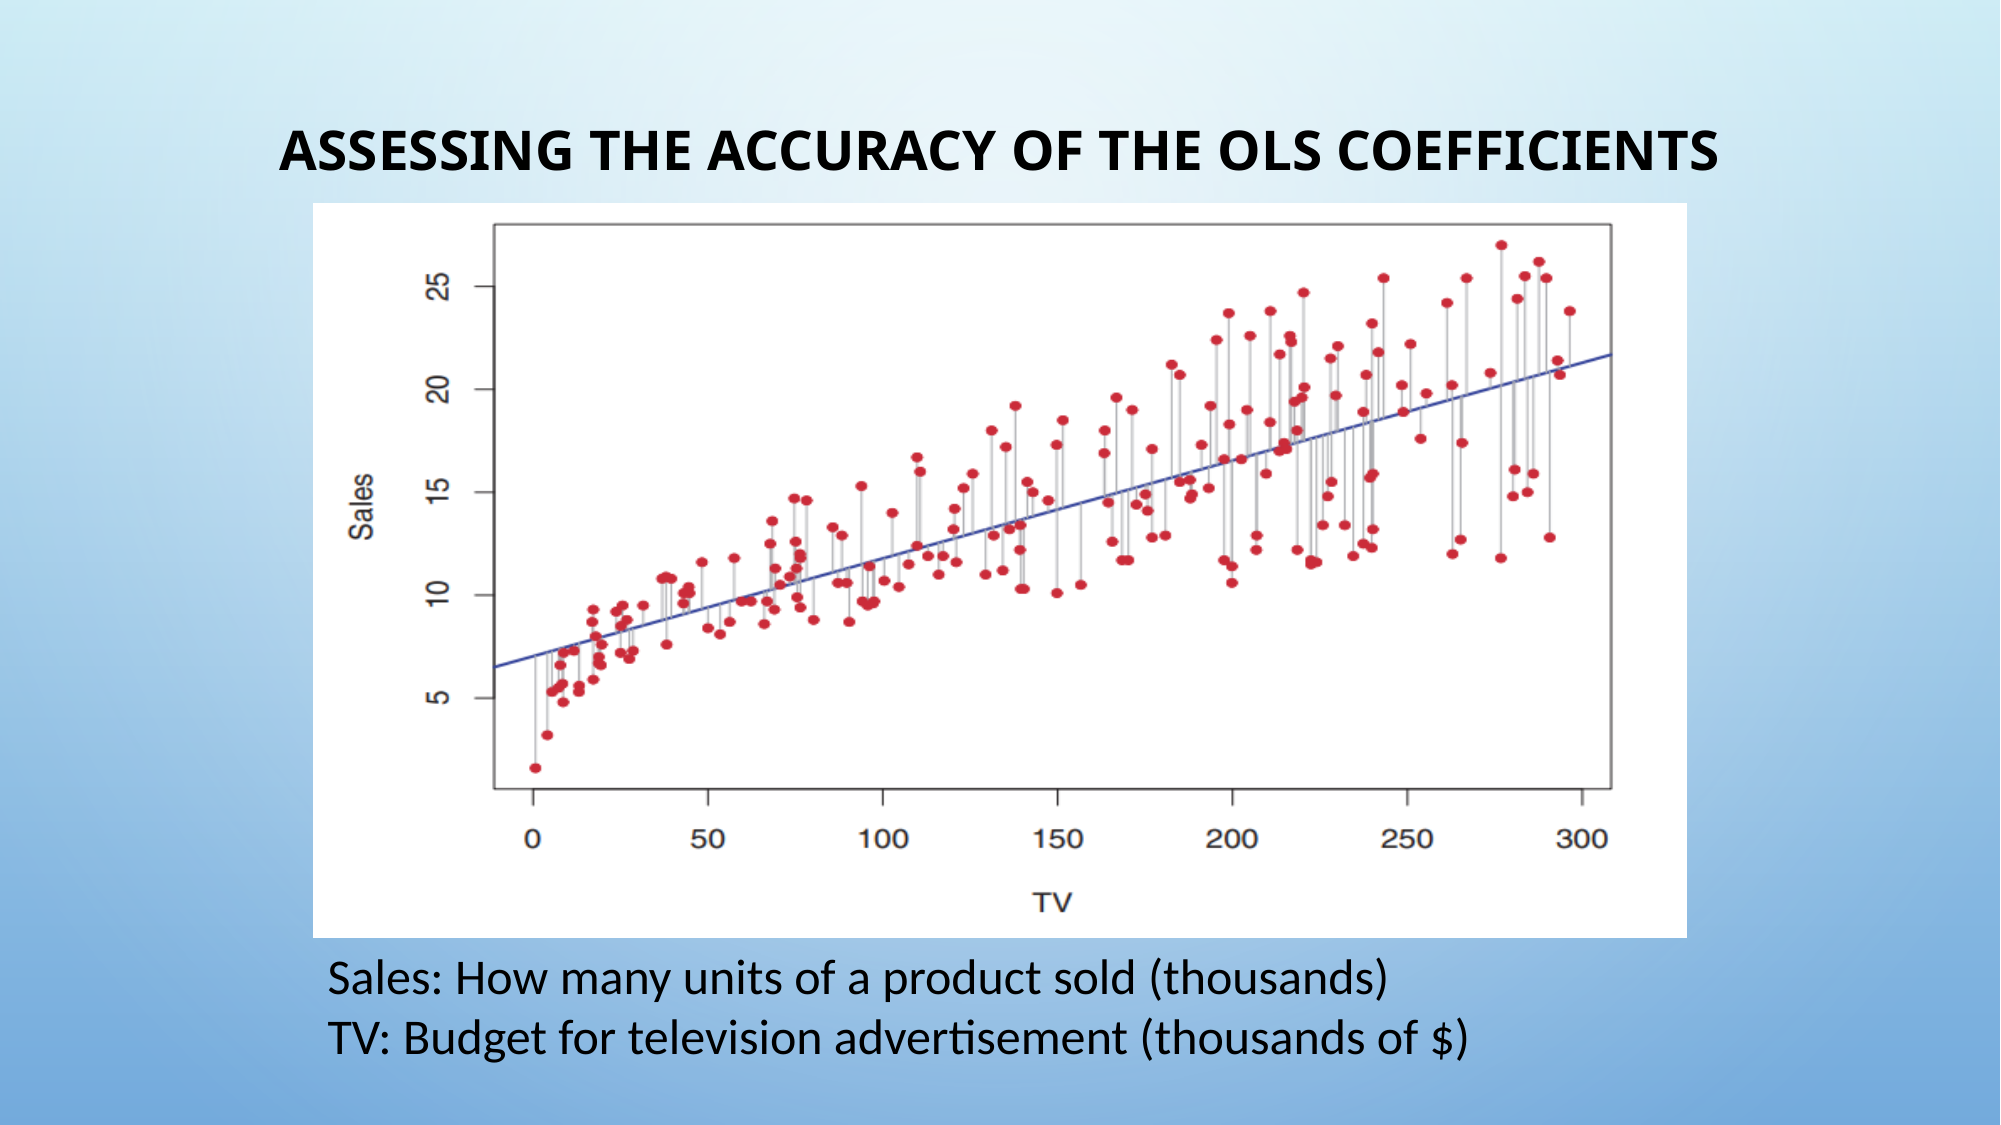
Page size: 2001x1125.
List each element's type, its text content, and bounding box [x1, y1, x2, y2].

title Assessing the accuracy of the OLS coefficients [149, 101, 1851, 204]
title MUILTIPLE linear regression [0, 0, 2000, 395]
text_box Sales: How many units of a product sold (thousands) TV: Budget for television advertisement (thousands of $) [312, 945, 1687, 1073]
list [149, 247, 1851, 1083]
picture [312, 203, 1688, 938]
